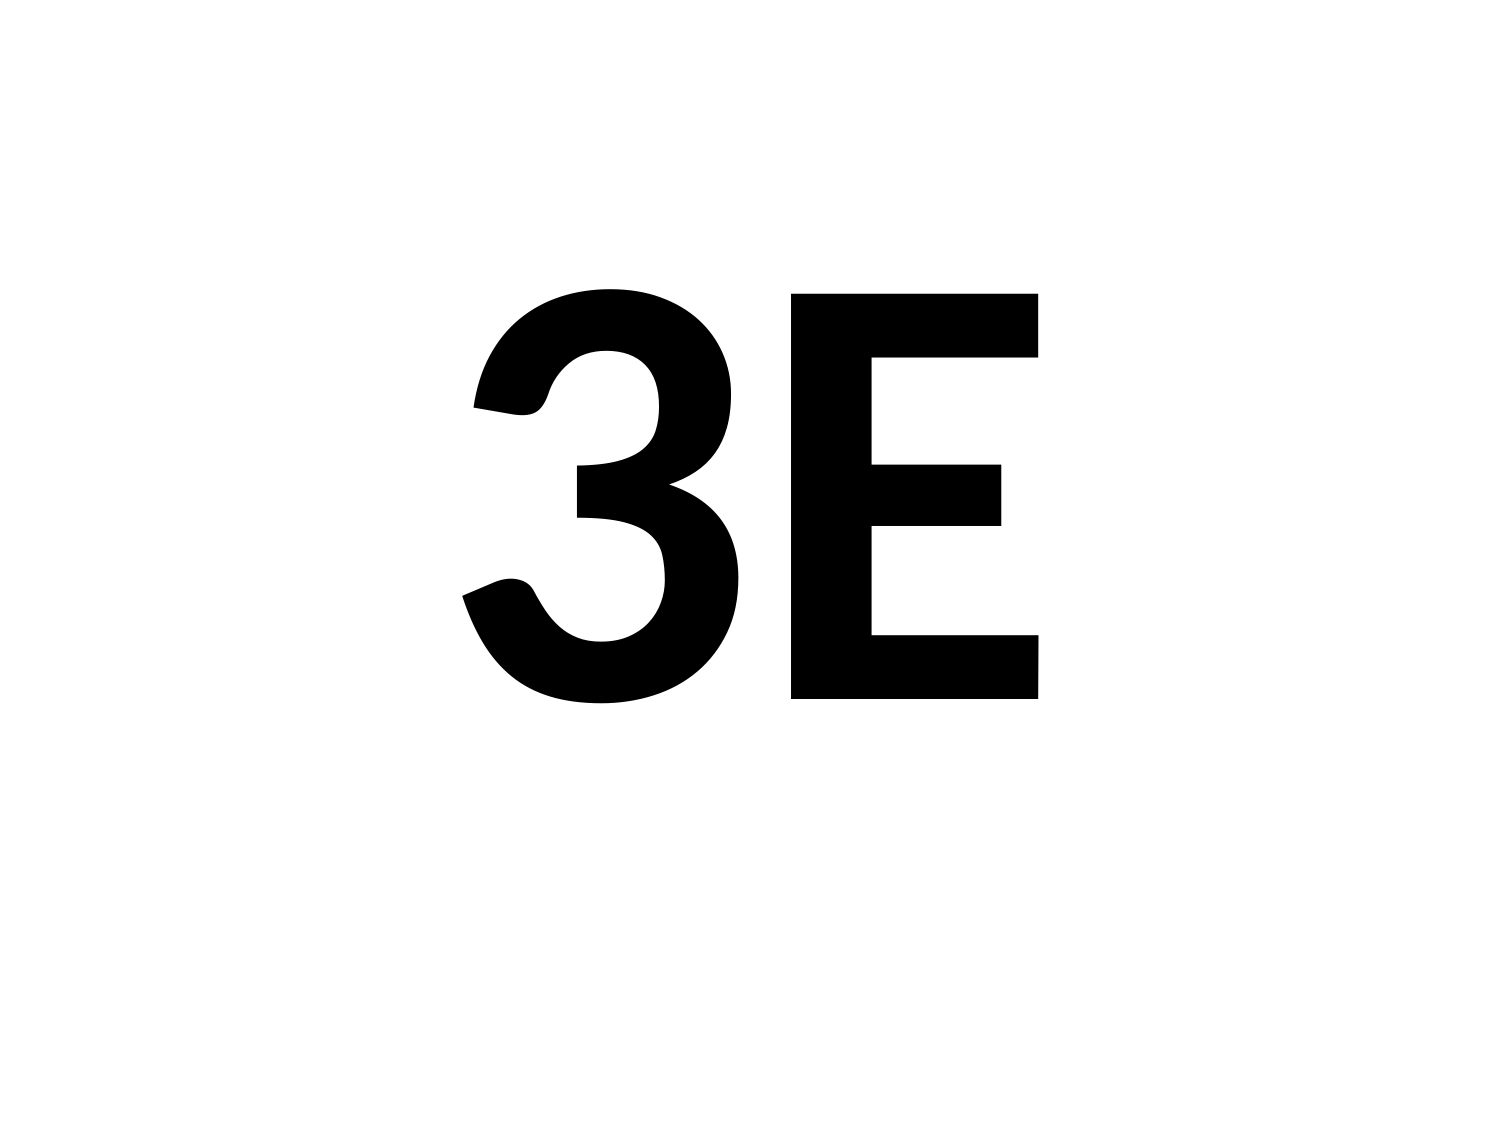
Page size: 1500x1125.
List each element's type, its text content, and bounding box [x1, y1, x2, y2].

text_box 3E [424, 67, 1076, 833]
